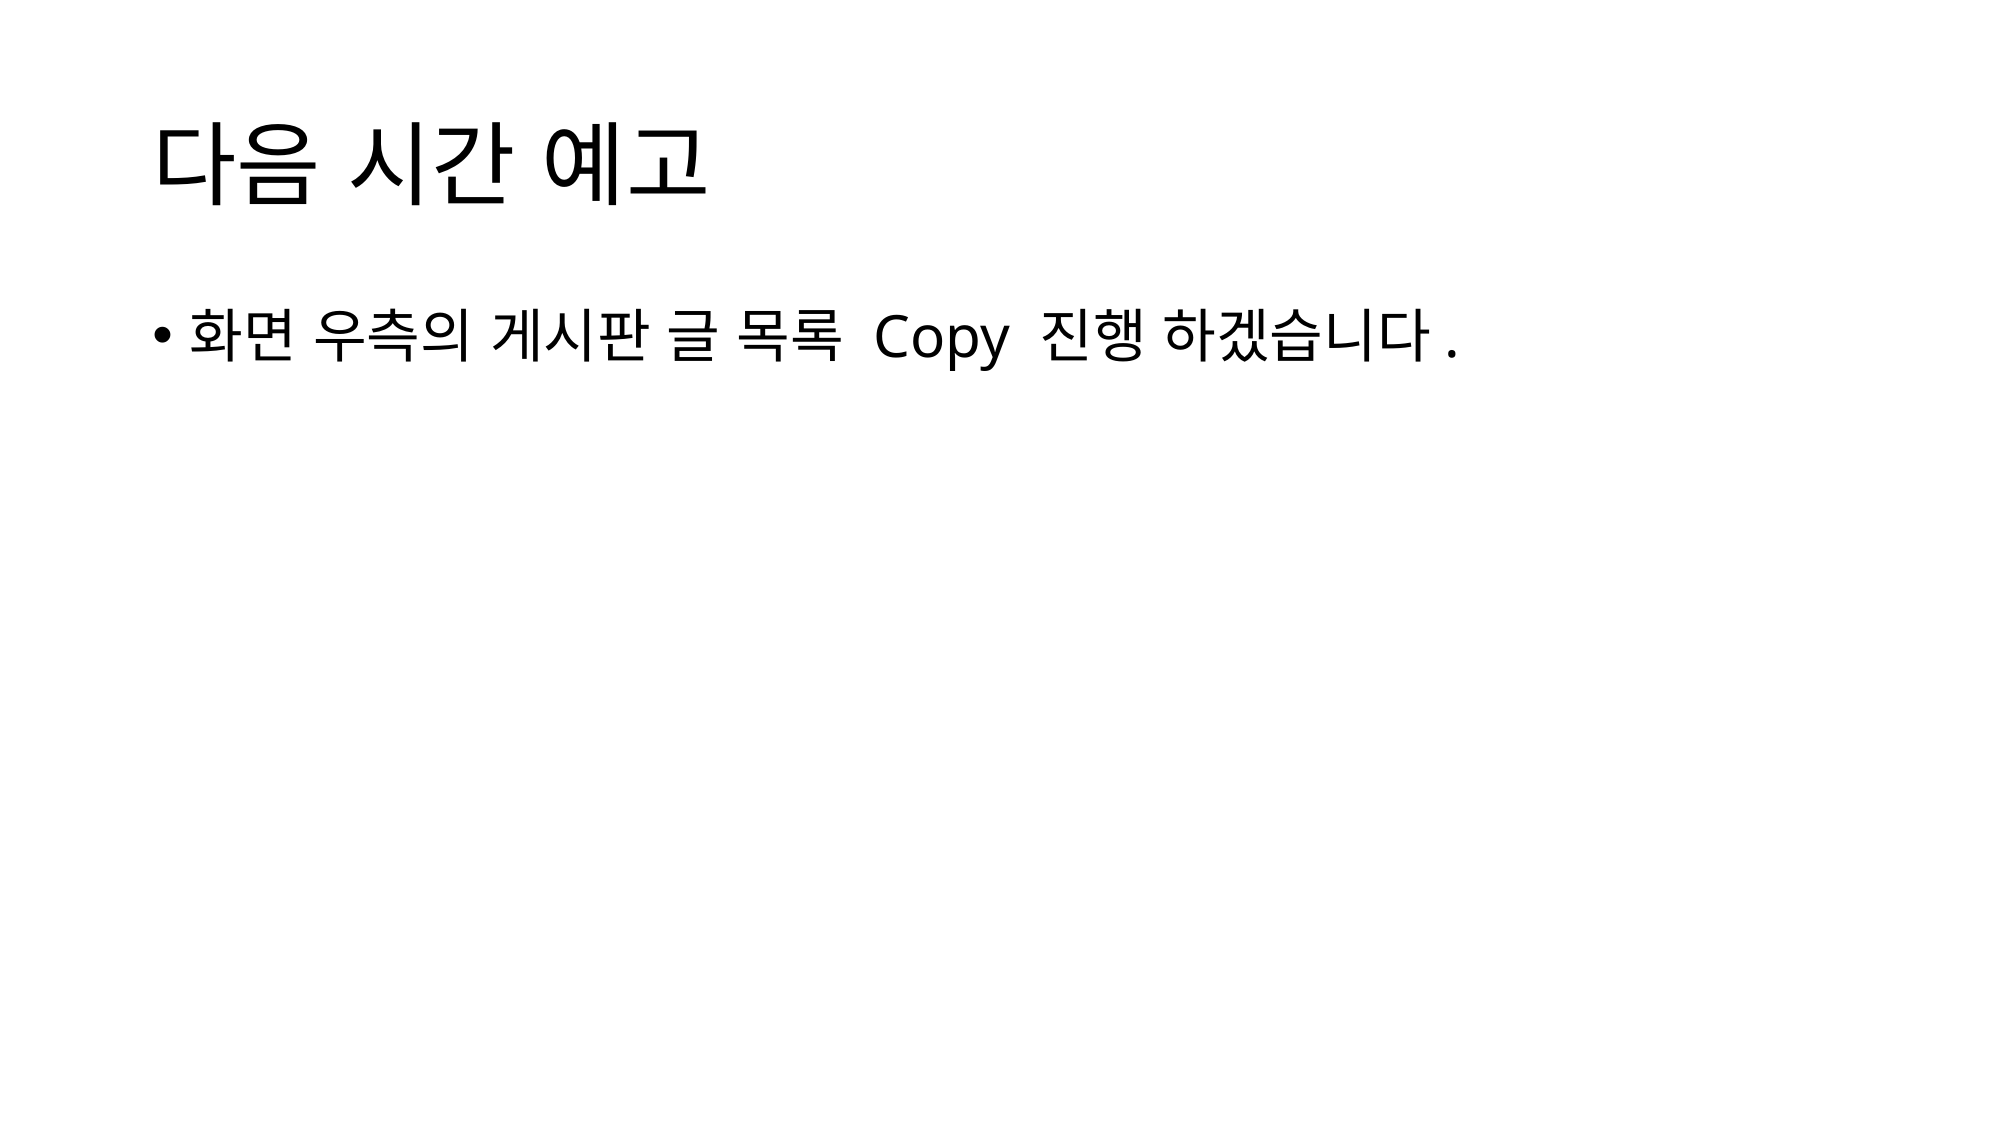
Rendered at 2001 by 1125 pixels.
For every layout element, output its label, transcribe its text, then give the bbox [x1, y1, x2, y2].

list 화면 우측의 게시판 글 목록 Copy 진행 하겠습니다. [137, 299, 1863, 1014]
title 다음 시간 예고 [137, 59, 1863, 278]
